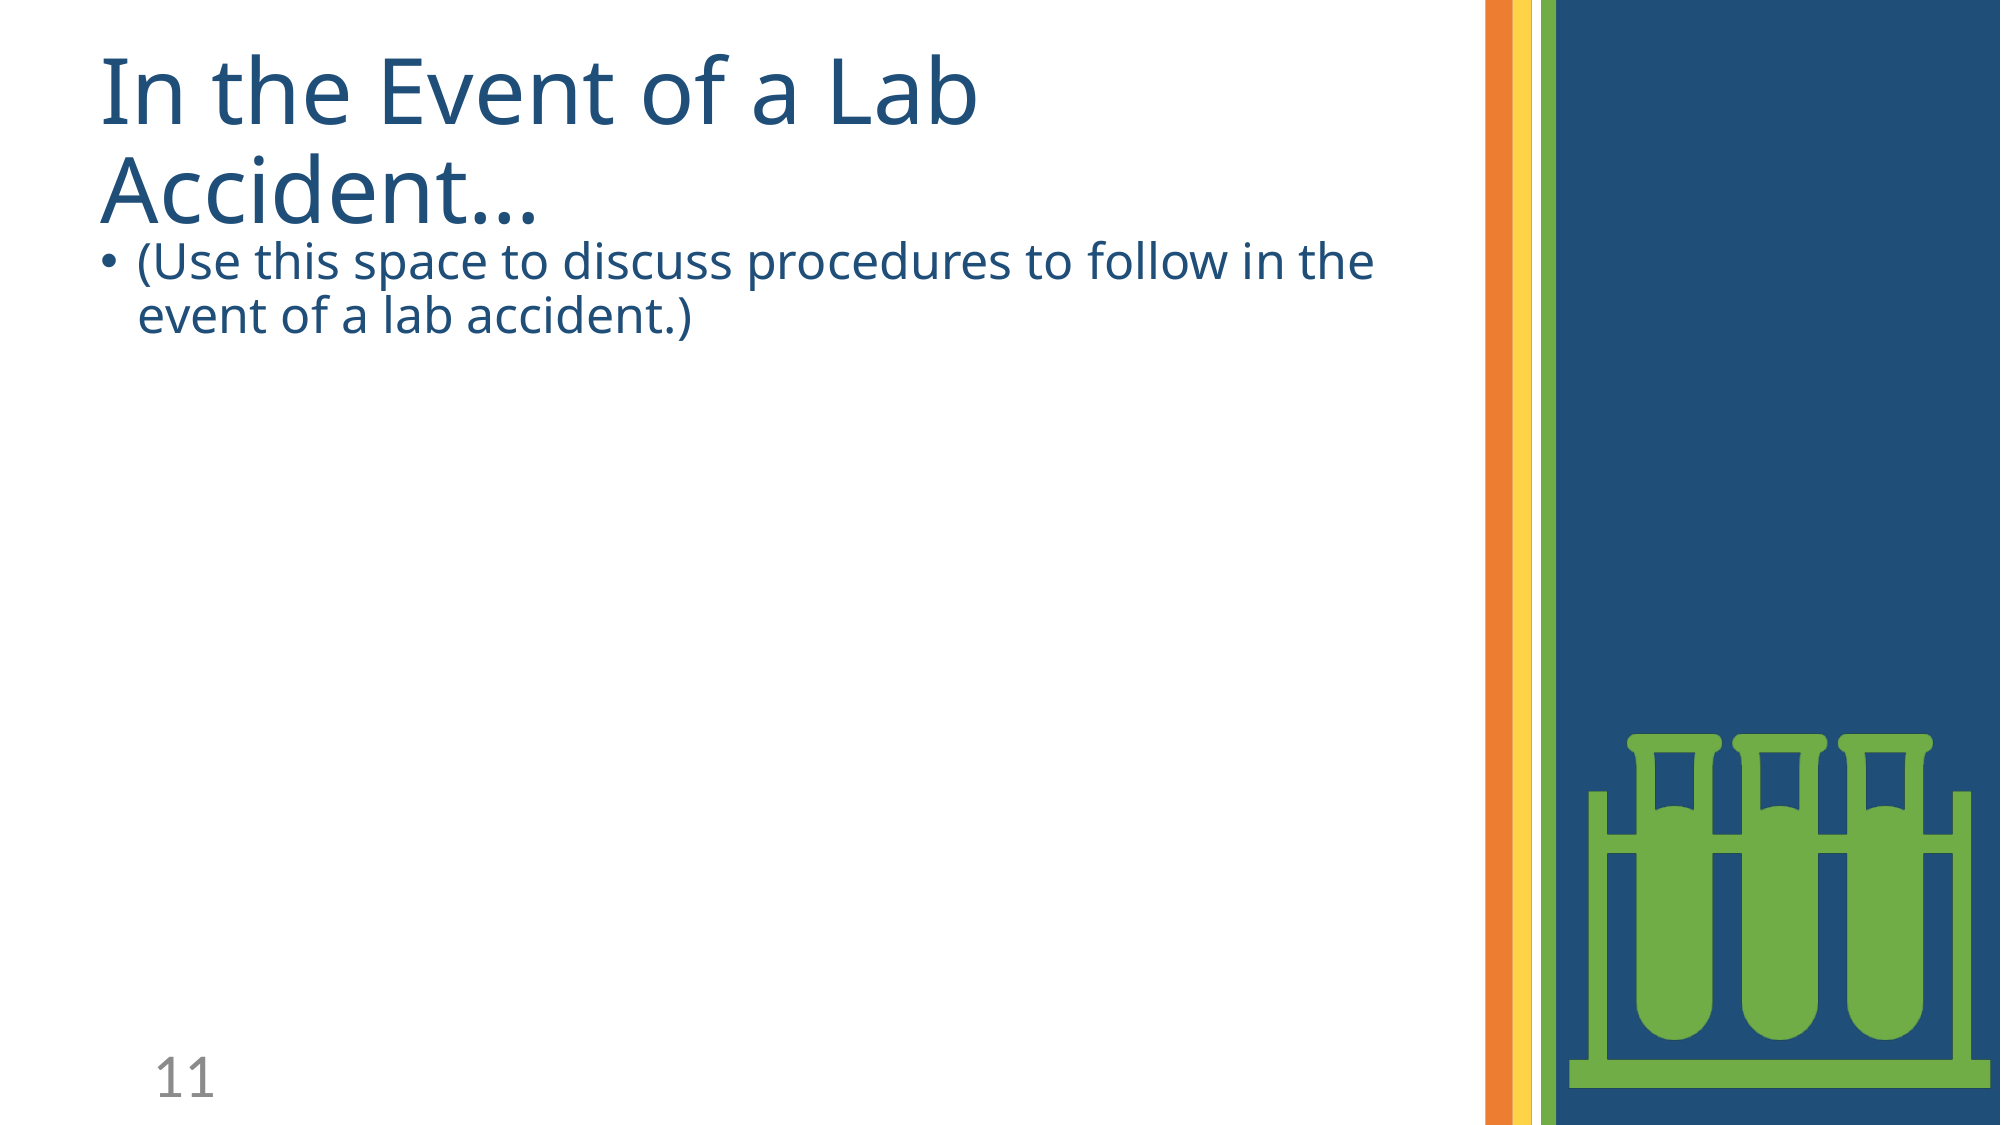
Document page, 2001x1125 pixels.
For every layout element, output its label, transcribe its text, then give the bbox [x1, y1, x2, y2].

list (Use this space to discuss procedures to follow in the event of a lab accident.) [85, 228, 1460, 943]
title In the Event of a Lab Accident… [85, 59, 1460, 228]
slide_number 11 [137, 1042, 588, 1103]
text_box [1485, 0, 2000, 1125]
